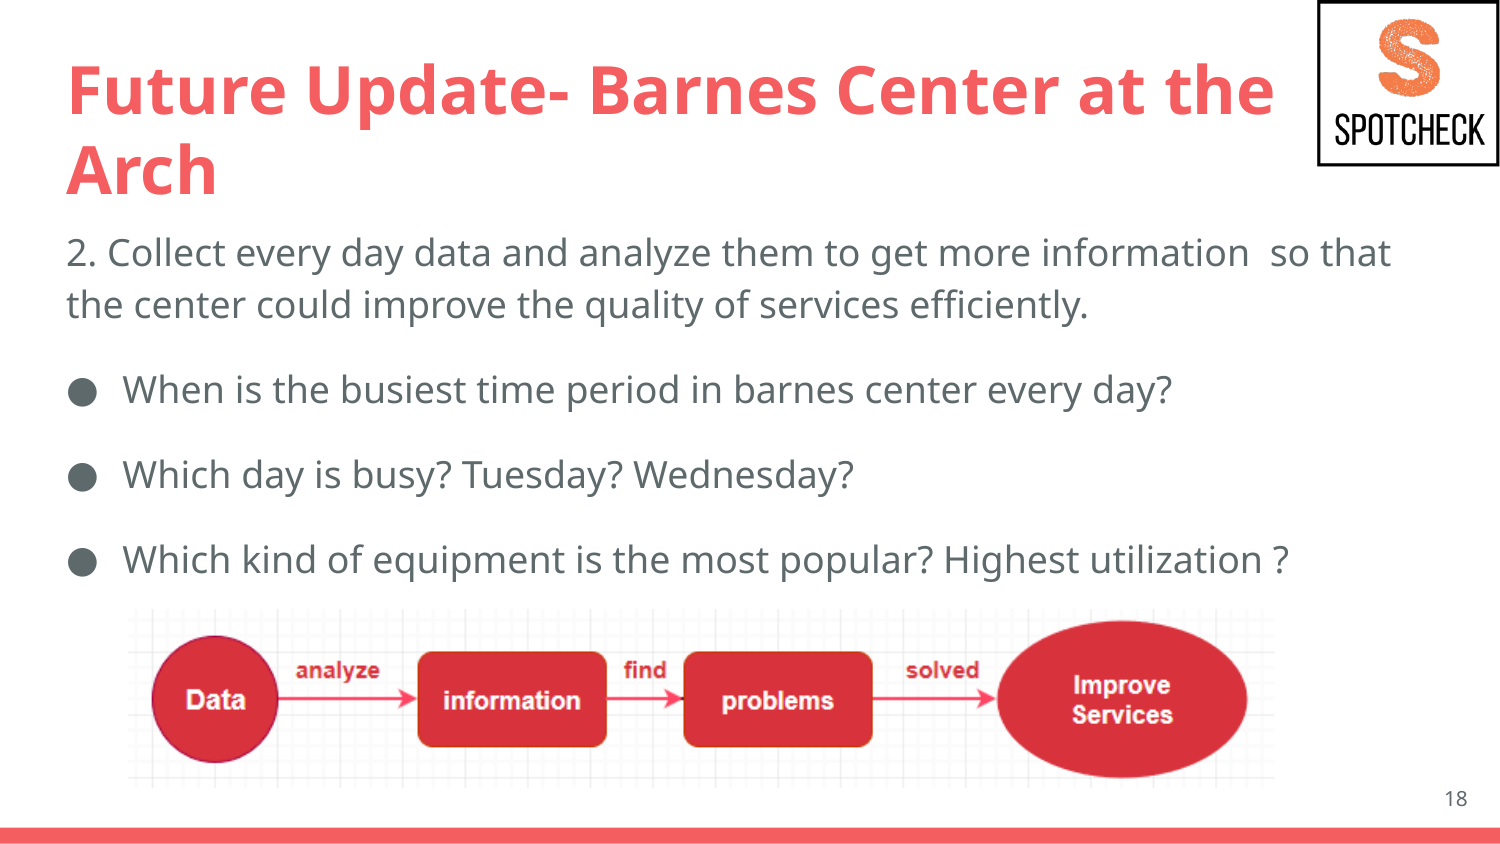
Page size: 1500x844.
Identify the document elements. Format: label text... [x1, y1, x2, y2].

title Future Update- Barnes Center at the Arch [51, 32, 1310, 136]
picture [127, 609, 1275, 789]
slide_number ‹#› [1392, 767, 1483, 833]
list 2. Collect every day data and analyze them to get more information so that the center could improve the quality of services efficiently. When is the busiest time period in barnes center every day? Which day is busy? Tuesday? Wednesday? Which kind of equipment is the most popular? Highest utilization ? [51, 207, 1449, 768]
picture [1316, 0, 1500, 168]
